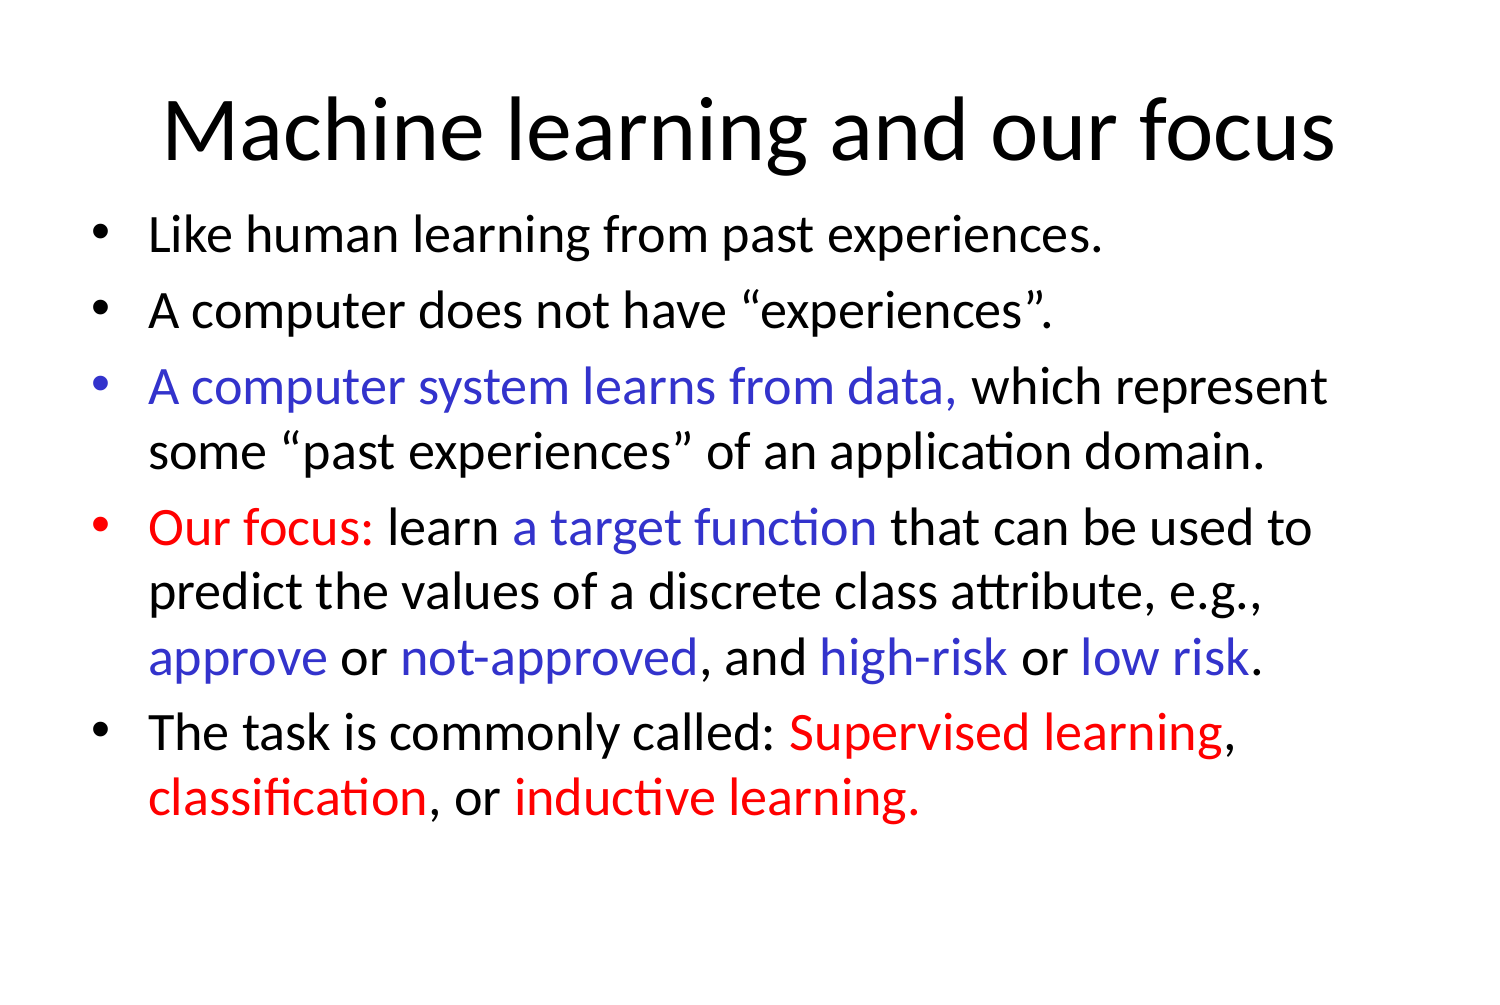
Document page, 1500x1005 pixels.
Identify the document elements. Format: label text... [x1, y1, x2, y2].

title Machine learning and our focus [75, 40, 1425, 208]
list Like human learning from past experiences. A computer does not have “experiences”. A computer system learns from data, which represent some “past experiences” of an application domain. Our focus: learn a target function that can be used to predict the values of a discrete class attribute, e.g., approve or not-approved, and high-risk or low risk. The task is commonly called: Supervised learning, classification, or inductive learning. [76, 191, 1400, 904]
